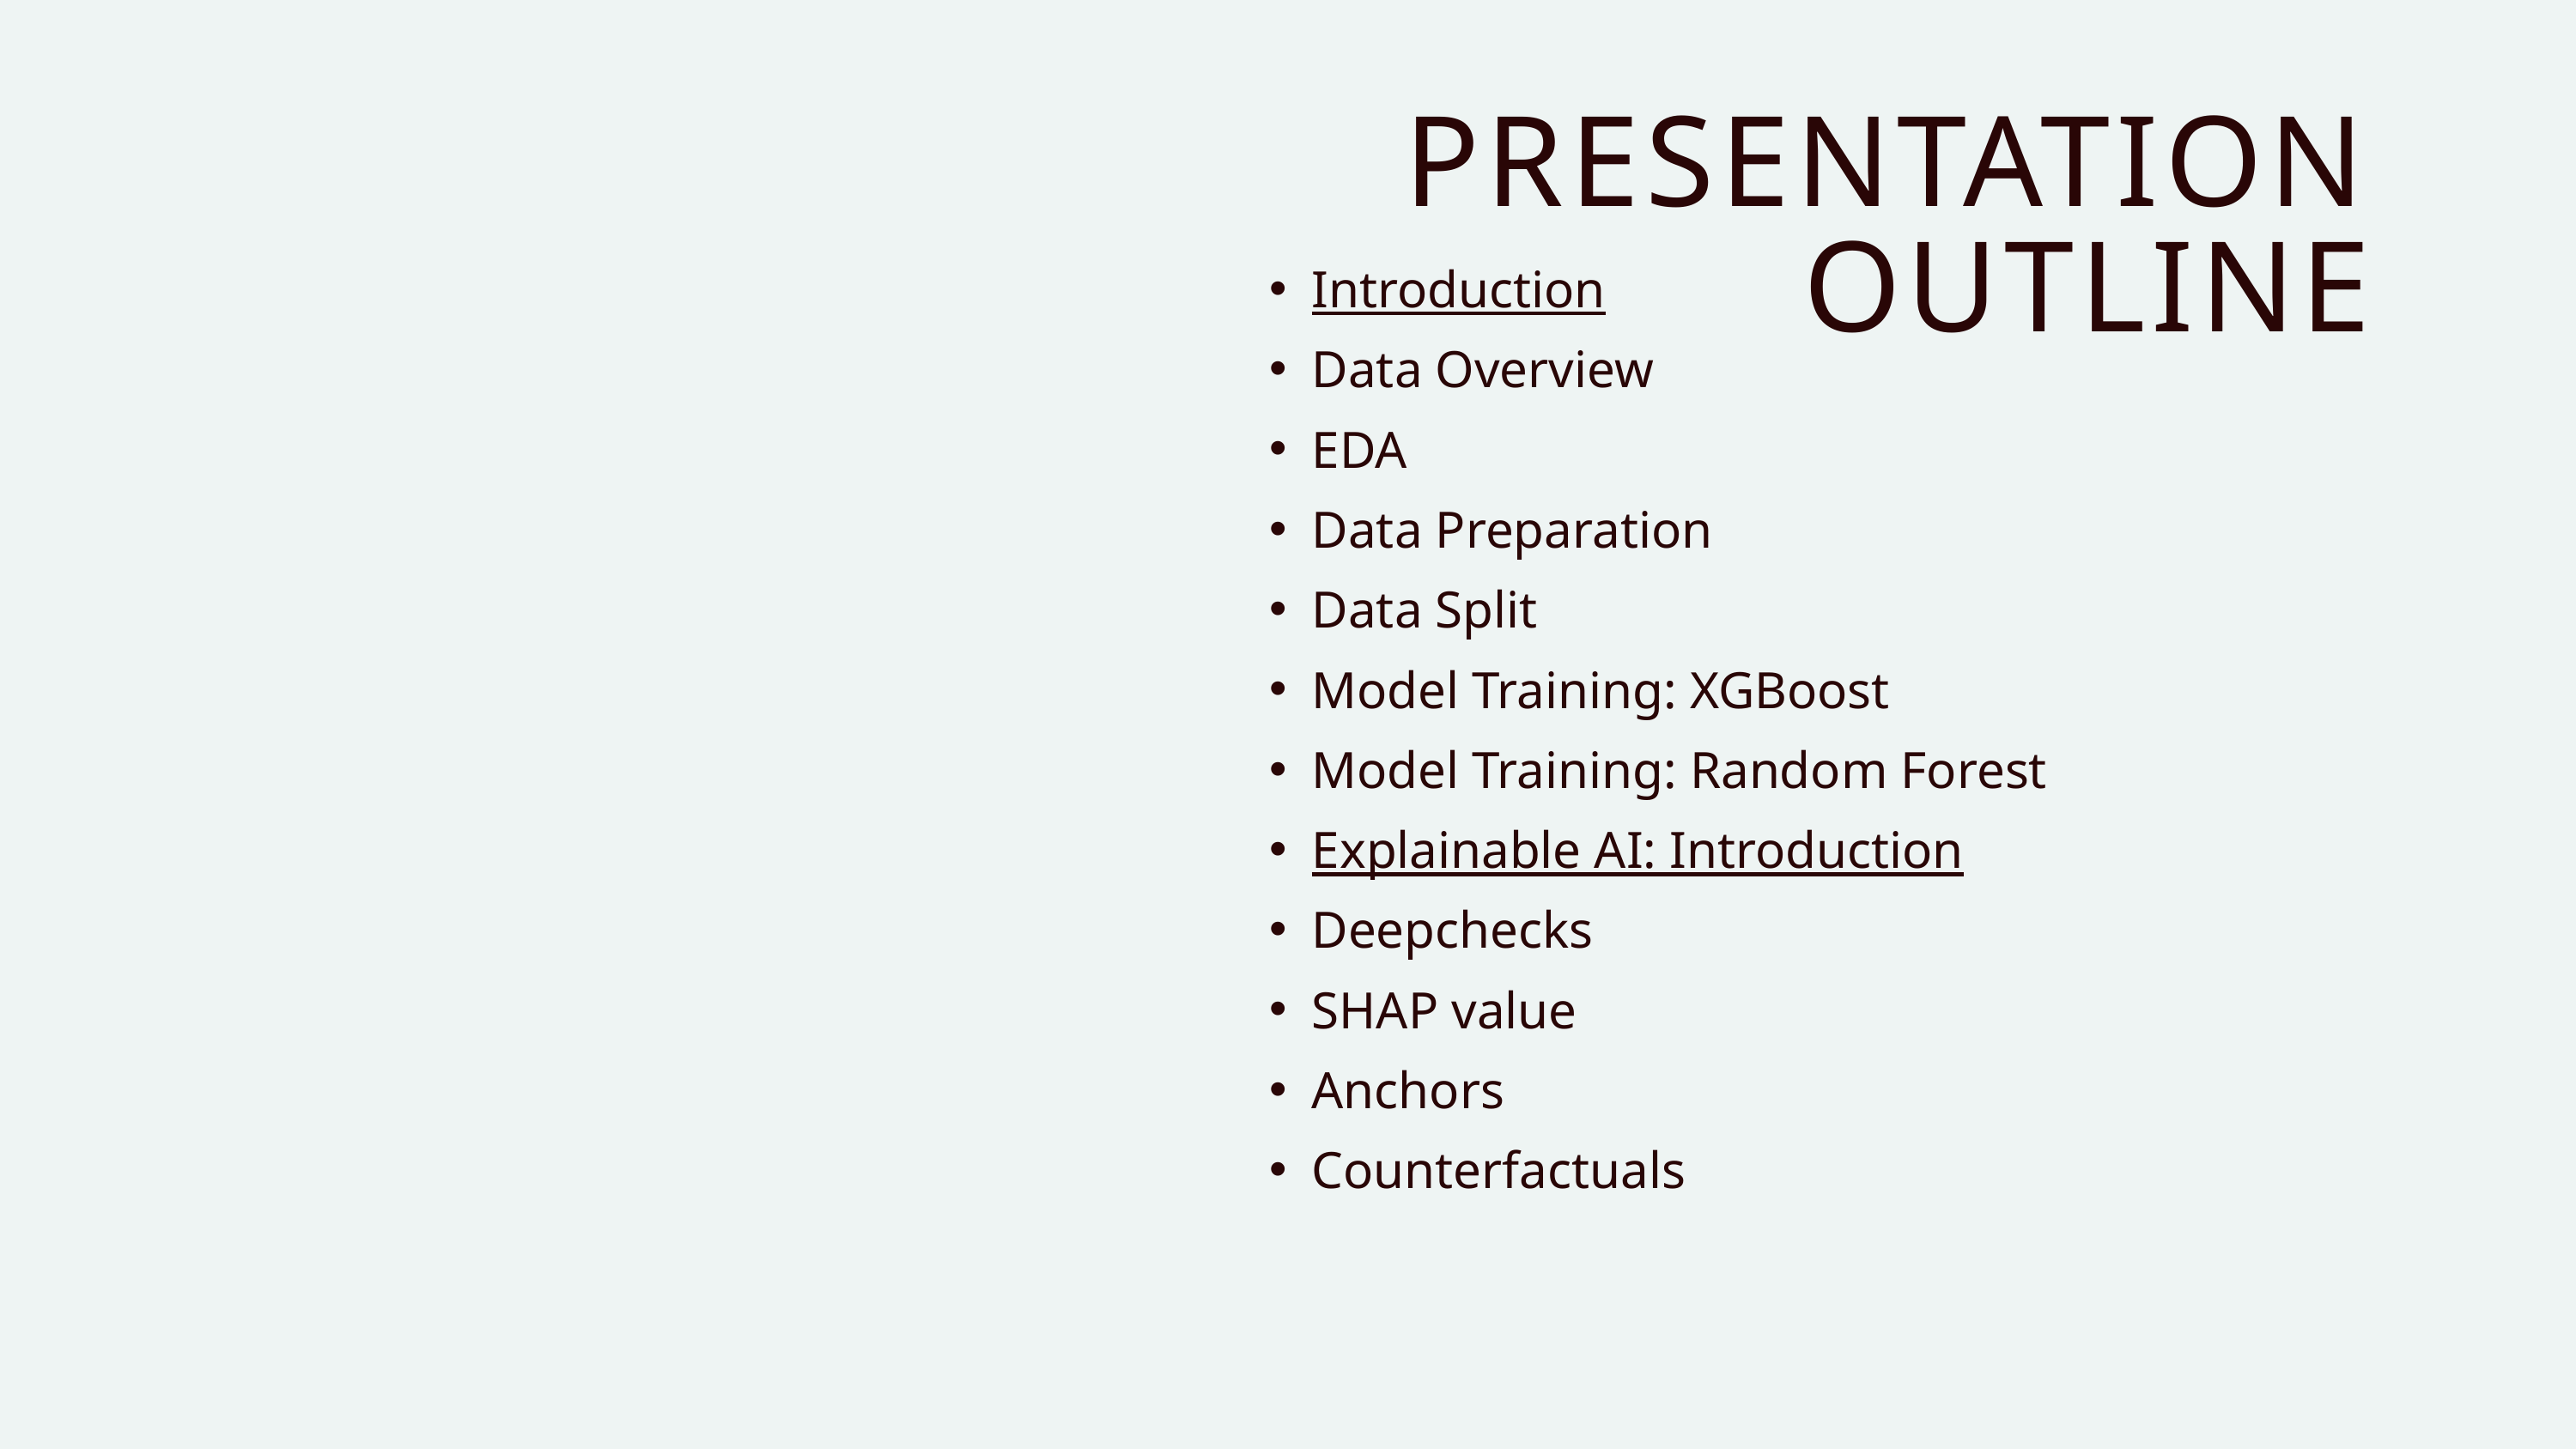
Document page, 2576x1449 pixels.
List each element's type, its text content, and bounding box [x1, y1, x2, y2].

text_box PRESENTATION OUTLINE [1201, 106, 2372, 357]
text_box Introduction Data Overview EDA Data Preparation Data Split Model Training: XGBoost Model Training: Random Forest Explainable AI: Introduction Deepchecks SHAP value Anchors Counterfactuals [1226, 357, 2347, 1199]
